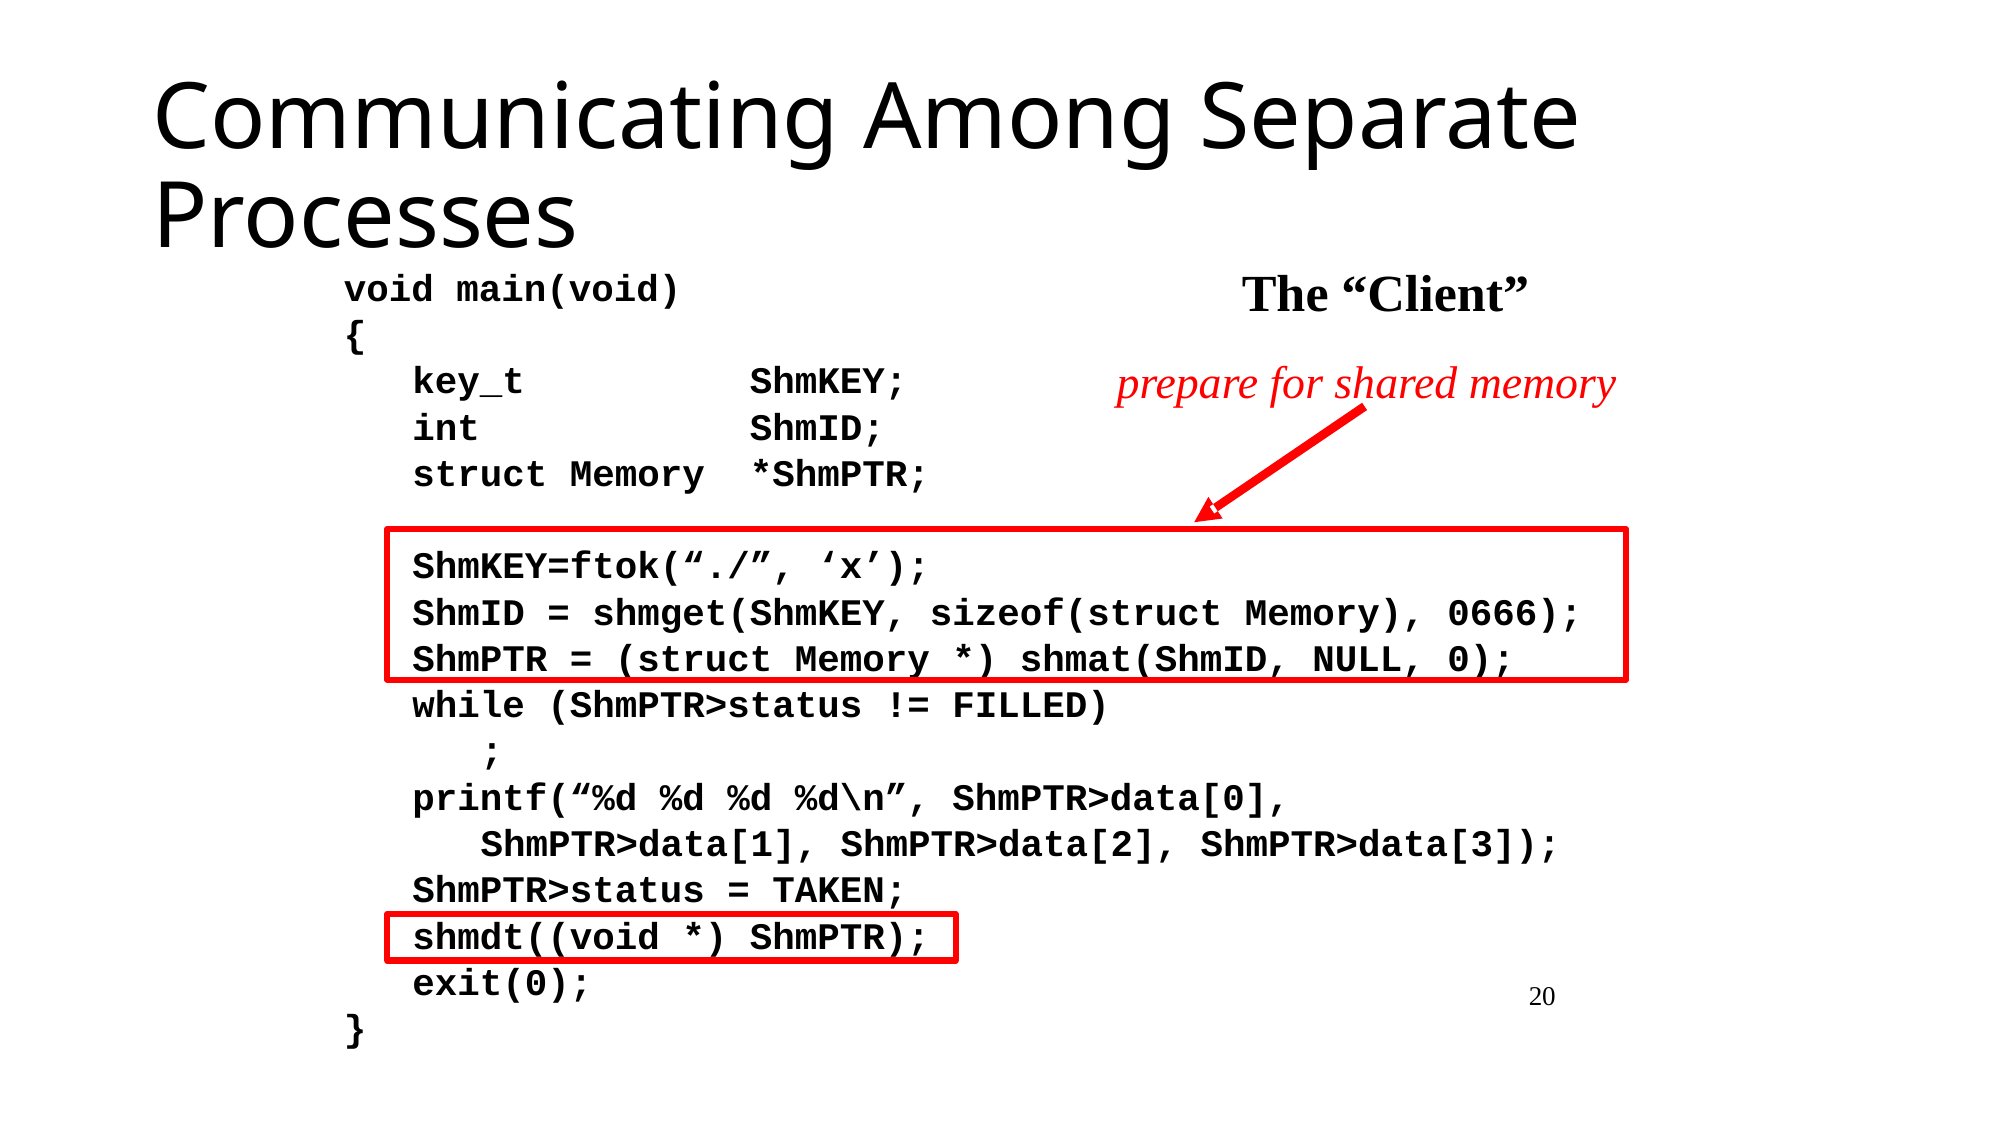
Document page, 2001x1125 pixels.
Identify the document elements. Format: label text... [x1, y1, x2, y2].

text_box int ShmID; [412, 400, 890, 445]
text_box ; [480, 723, 504, 769]
text_box key_t ShmKEY; [412, 353, 913, 399]
text_box } [344, 1001, 367, 1046]
text_box ShmPTR­>status = TAKEN; [412, 862, 913, 908]
text_box void main(void) [344, 261, 686, 306]
text_box { [344, 307, 367, 353]
text_box struct Memory *ShmPTR; [412, 446, 936, 492]
text_box shmdt((void *) ShmPTR); [412, 909, 936, 914]
text_box 20 [1528, 976, 1556, 1007]
text_box while (ShmPTR­>status != FILLED) [412, 680, 1117, 723]
text_box The “Client” [1241, 255, 1536, 315]
text_box ShmPTR­>data[1], ShmPTR­>data[2], ShmPTR­>data[3]); [480, 816, 1617, 861]
text_box [387, 914, 956, 961]
text_box [387, 529, 1626, 680]
text_box exit(0); [412, 961, 595, 1000]
text_box prepare for shared memory [1116, 349, 1613, 402]
text_box printf(“%d %d %d %d\n”, ShmPTR­>data[0], [412, 770, 1299, 815]
title Communicating Among Separate Processes [137, 59, 1863, 278]
text_box [1194, 402, 1368, 523]
